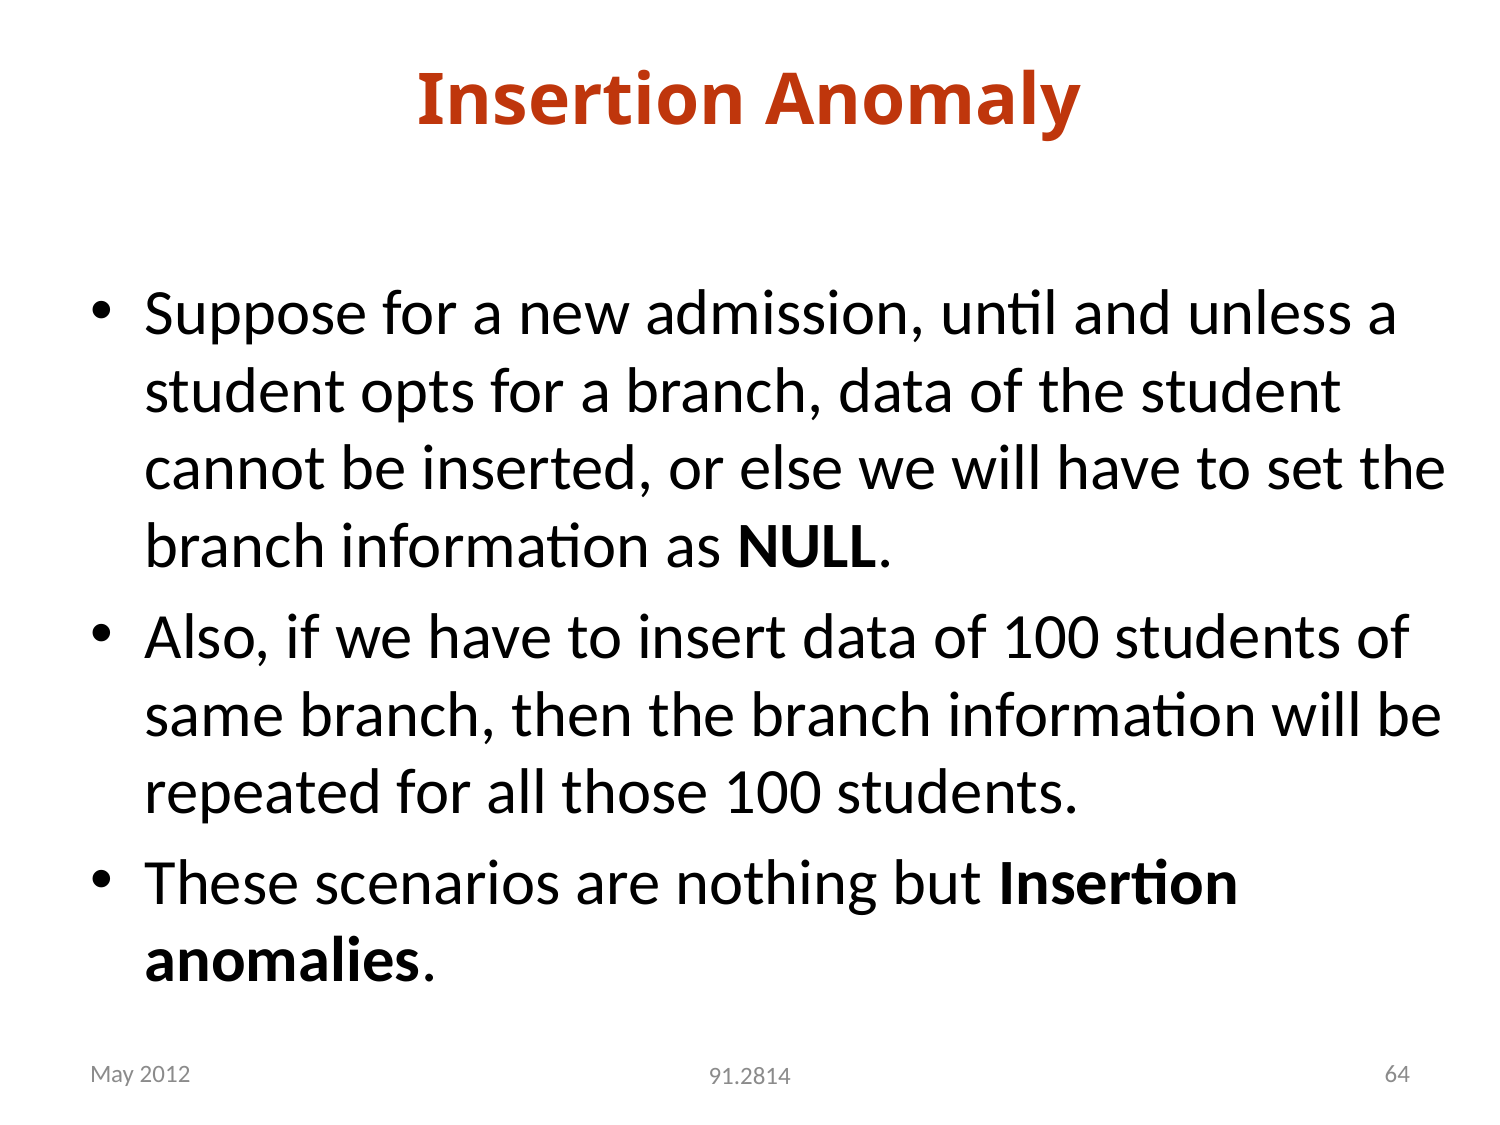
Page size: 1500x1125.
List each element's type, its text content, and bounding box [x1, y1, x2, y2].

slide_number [75, 1042, 425, 1103]
list Suppose for a new admission, until and unless a student opts for a branch, data of the student cannot be inserted, or else we will have to set the branch information as NULL. Also, if we have to insert data of 100 students of same branch, then the branch information will be repeated for all those 100 students. These scenarios are nothing but Insertion anomalies. [75, 262, 1500, 1005]
footer 91.2814 [512, 1044, 988, 1105]
slide_number 64 [1074, 1042, 1425, 1103]
title Insertion Anomaly [75, 45, 1425, 233]
